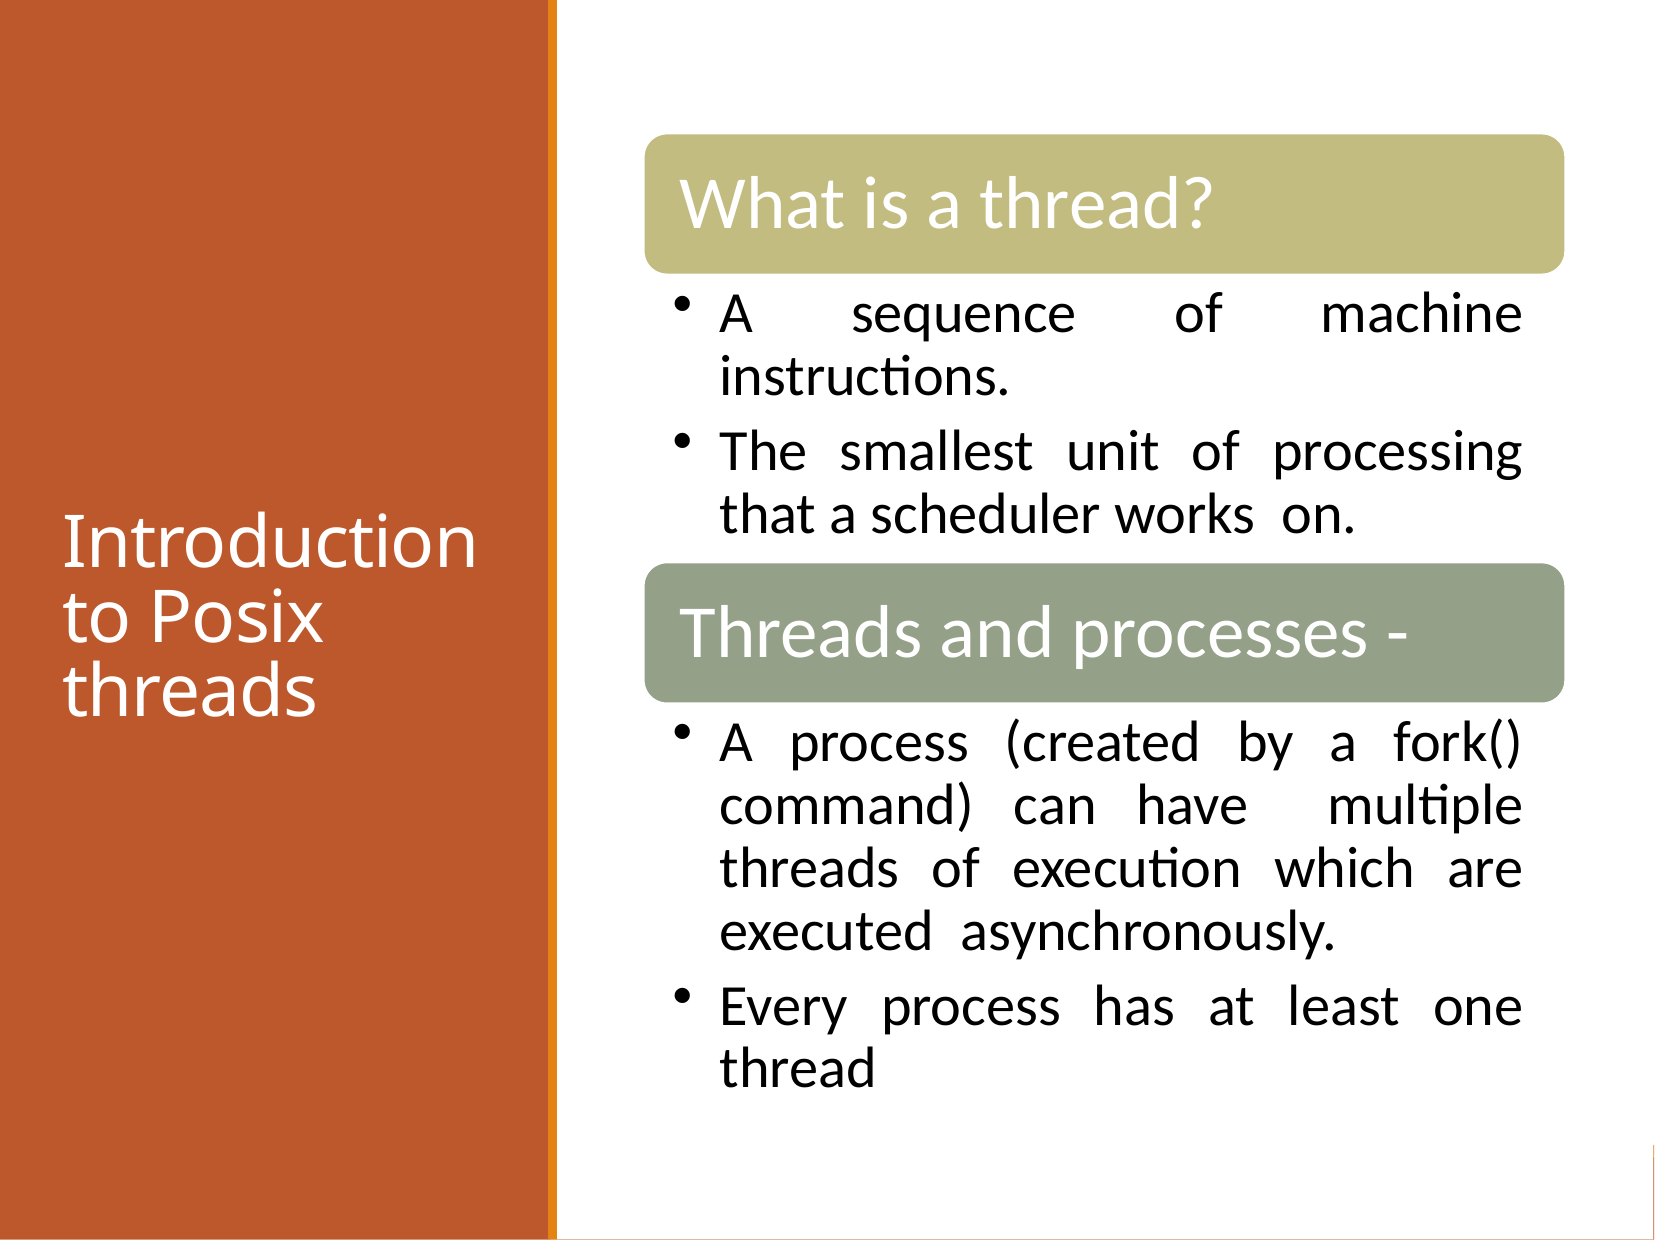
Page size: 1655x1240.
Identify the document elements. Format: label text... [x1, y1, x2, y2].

text_box [0, 0, 547, 1240]
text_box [642, 115, 1567, 1138]
title Introduction to Posix threads [47, 98, 531, 1142]
text_box [558, 0, 1655, 1240]
text_box [547, 0, 558, 1240]
